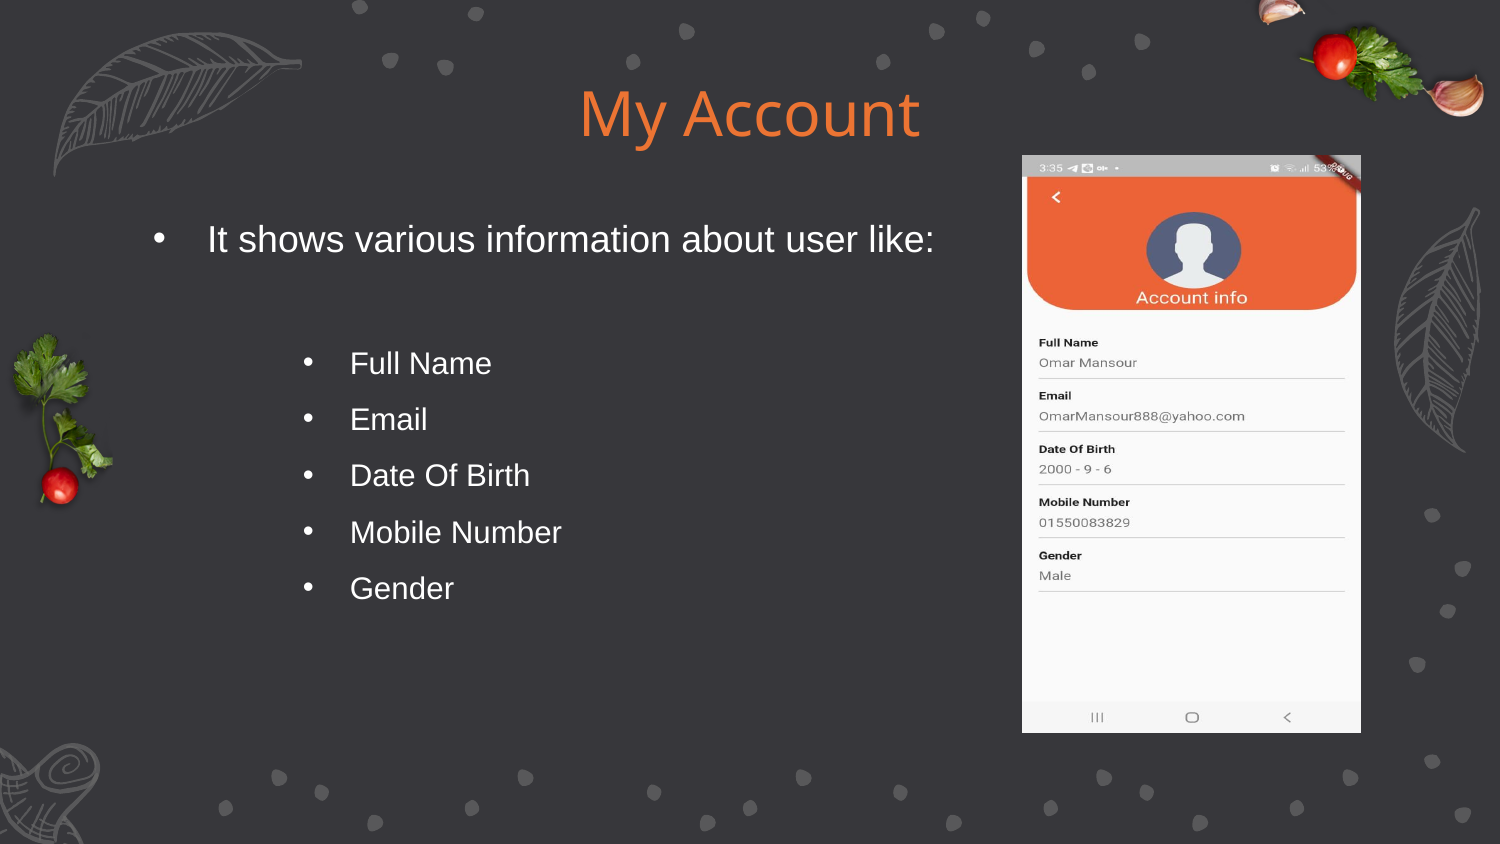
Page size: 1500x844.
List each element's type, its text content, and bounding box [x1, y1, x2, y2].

title My Account [116, 86, 1383, 136]
picture [1245, 0, 1490, 121]
picture [1021, 154, 1361, 733]
list It shows various information about user like: Full Name Email Date Of Birth Mobile Number Gender [116, 155, 1019, 733]
picture [5, 330, 113, 515]
